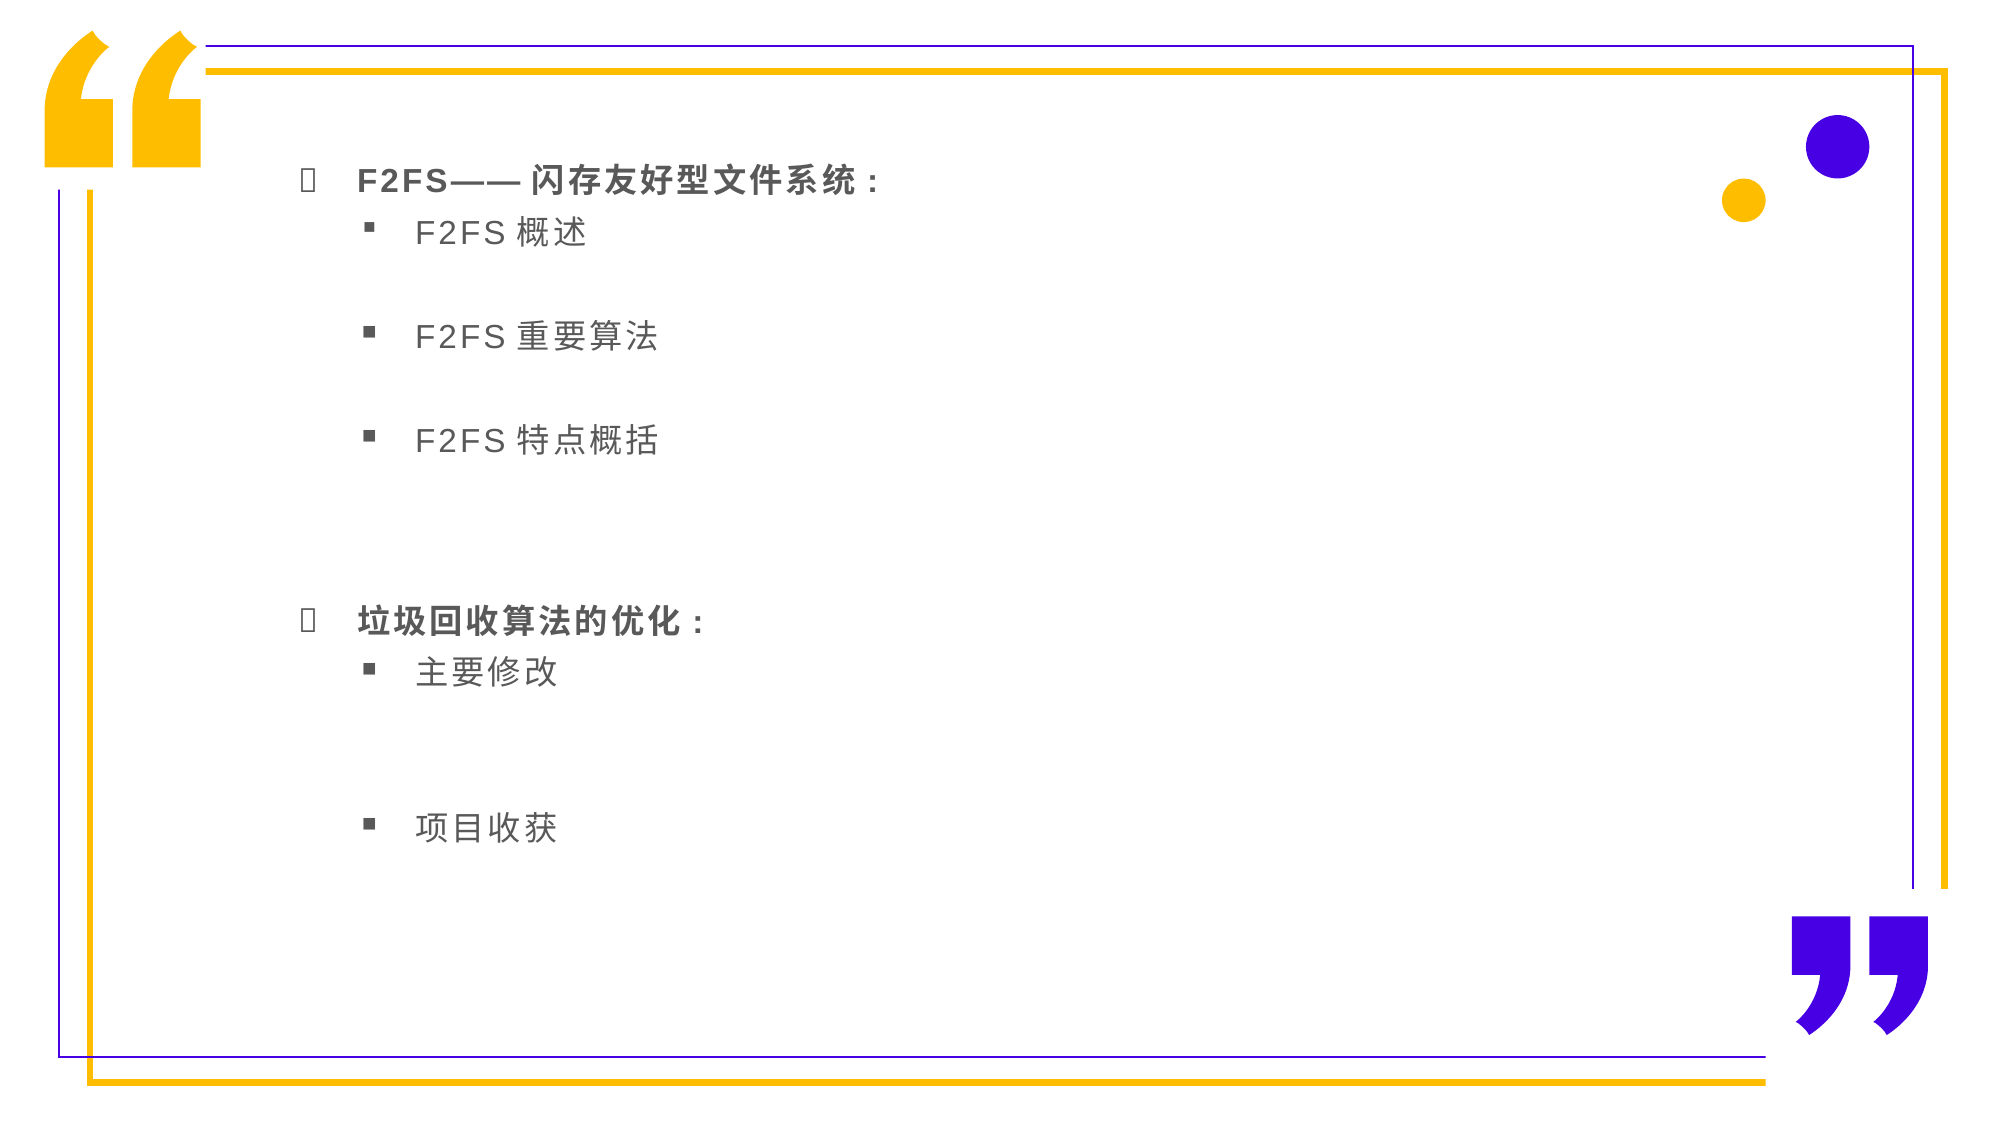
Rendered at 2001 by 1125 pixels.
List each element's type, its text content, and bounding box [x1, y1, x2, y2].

text_box [89, 1058, 1765, 1083]
text_box 垃圾回收算法的优化: 主要修改 项目收获 [283, 580, 1627, 977]
text_box F2FS——闪存友好型文件系统: F2FS概述 F2FS重要算法 F2FS特点概括 [283, 139, 1189, 522]
text_box [1804, 114, 1871, 180]
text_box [45, 32, 200, 167]
text_box [1765, 888, 1968, 1108]
text_box [58, 45, 1914, 1058]
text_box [1791, 916, 1928, 1036]
text_box [3, 0, 207, 191]
text_box [1720, 177, 1767, 224]
text_box [1914, 70, 1946, 888]
